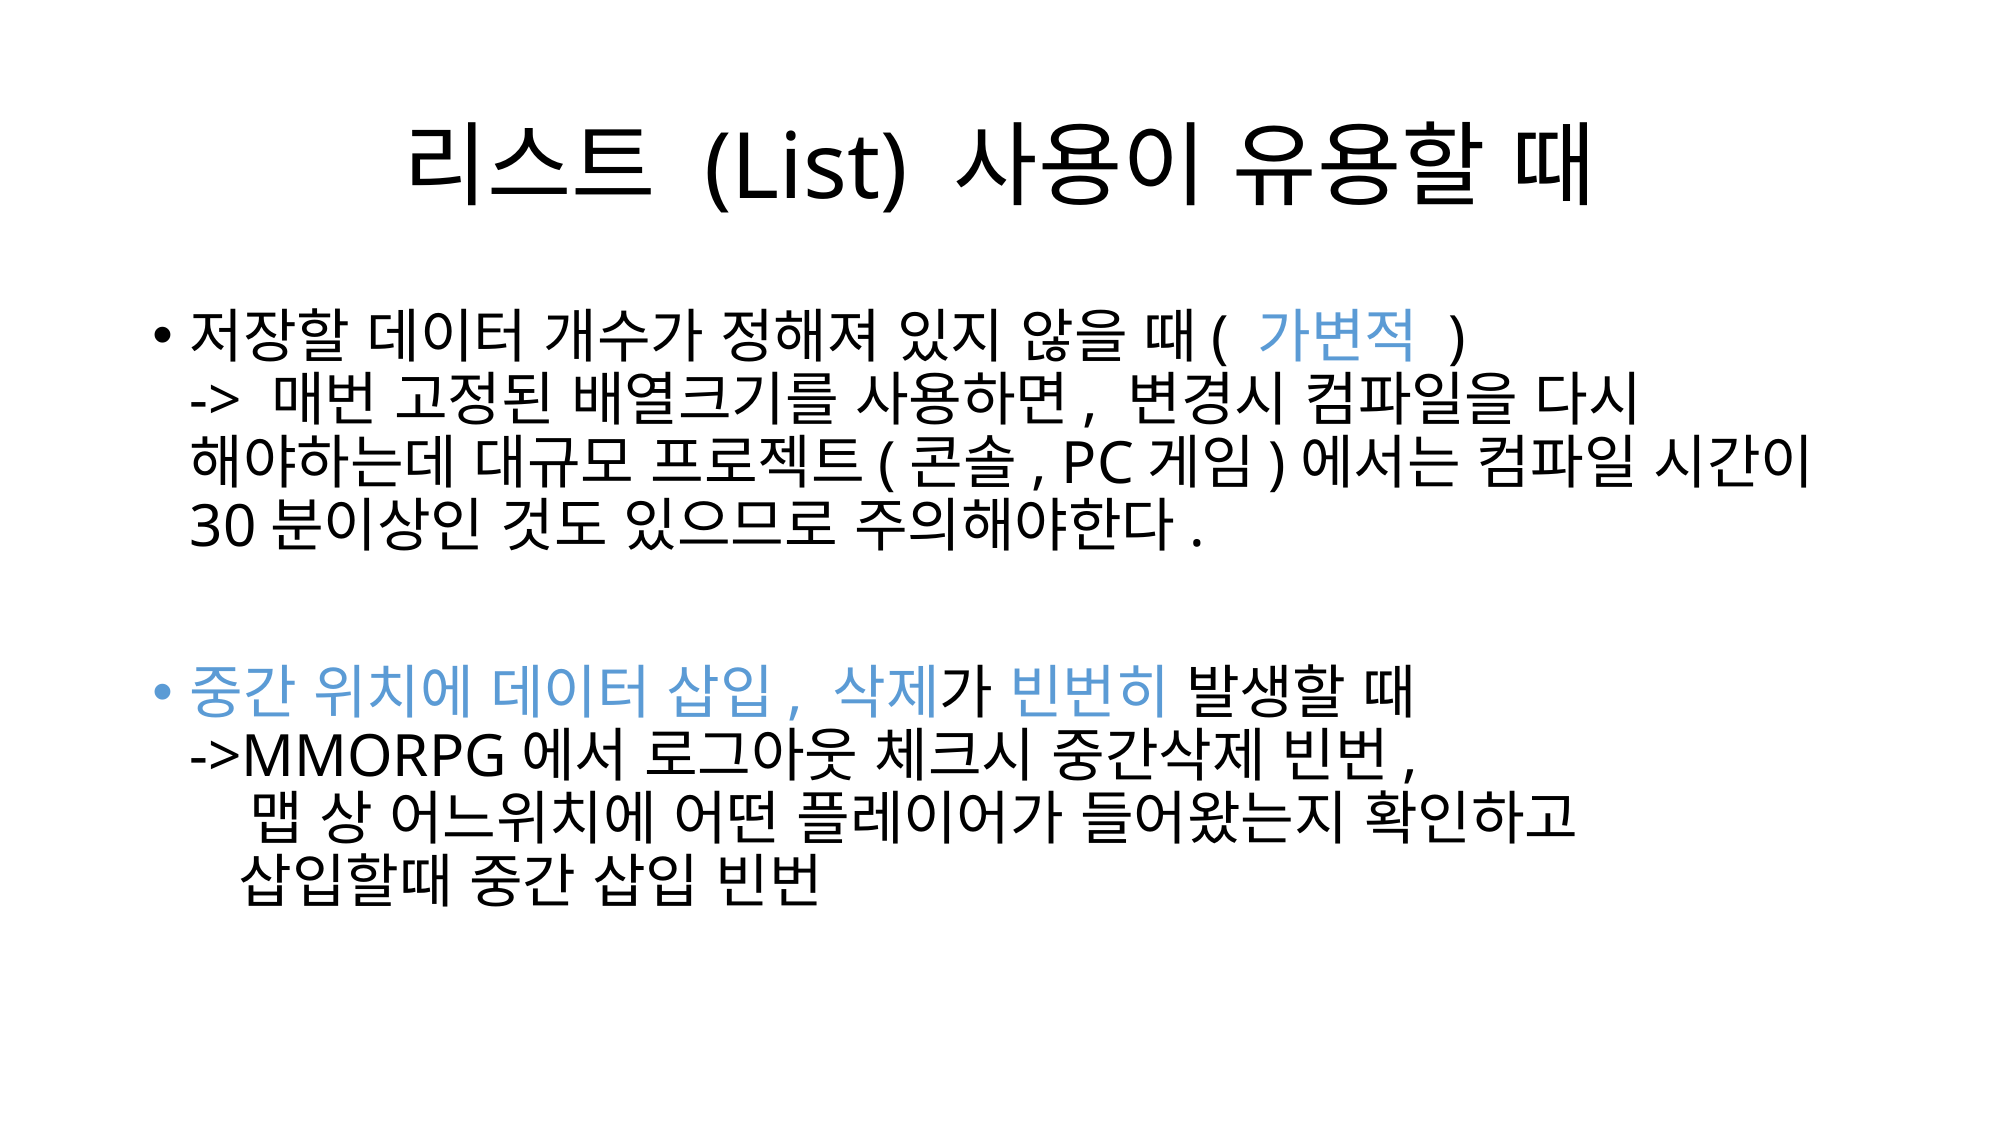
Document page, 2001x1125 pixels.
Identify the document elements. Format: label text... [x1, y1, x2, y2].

list 저장할 데이터 개수가 정해져 있지 않을 때( 가변적 ) -> 매번 고정된 배열크기를 사용하면, 변경시 컴파일을 다시 해야하는데 대규모 프로젝트(콘솔, PC게임)에서는 컴파일 시간이 30분이상인 것도 있으므로 주의해야한다. 중간 위치에 데이터 삽입, 삭제가 빈번히 발생할 때 ->MMORPG에서 로그아웃 체크시 중간삭제 빈번, 맵 상 어느위치에 어떤 플레이어가 들어왔는지 확인하고 삽입할때 중간 삽입 빈번 [137, 299, 1863, 1014]
title 리스트 (List) 사용이 유용할 때 [137, 59, 1863, 278]
